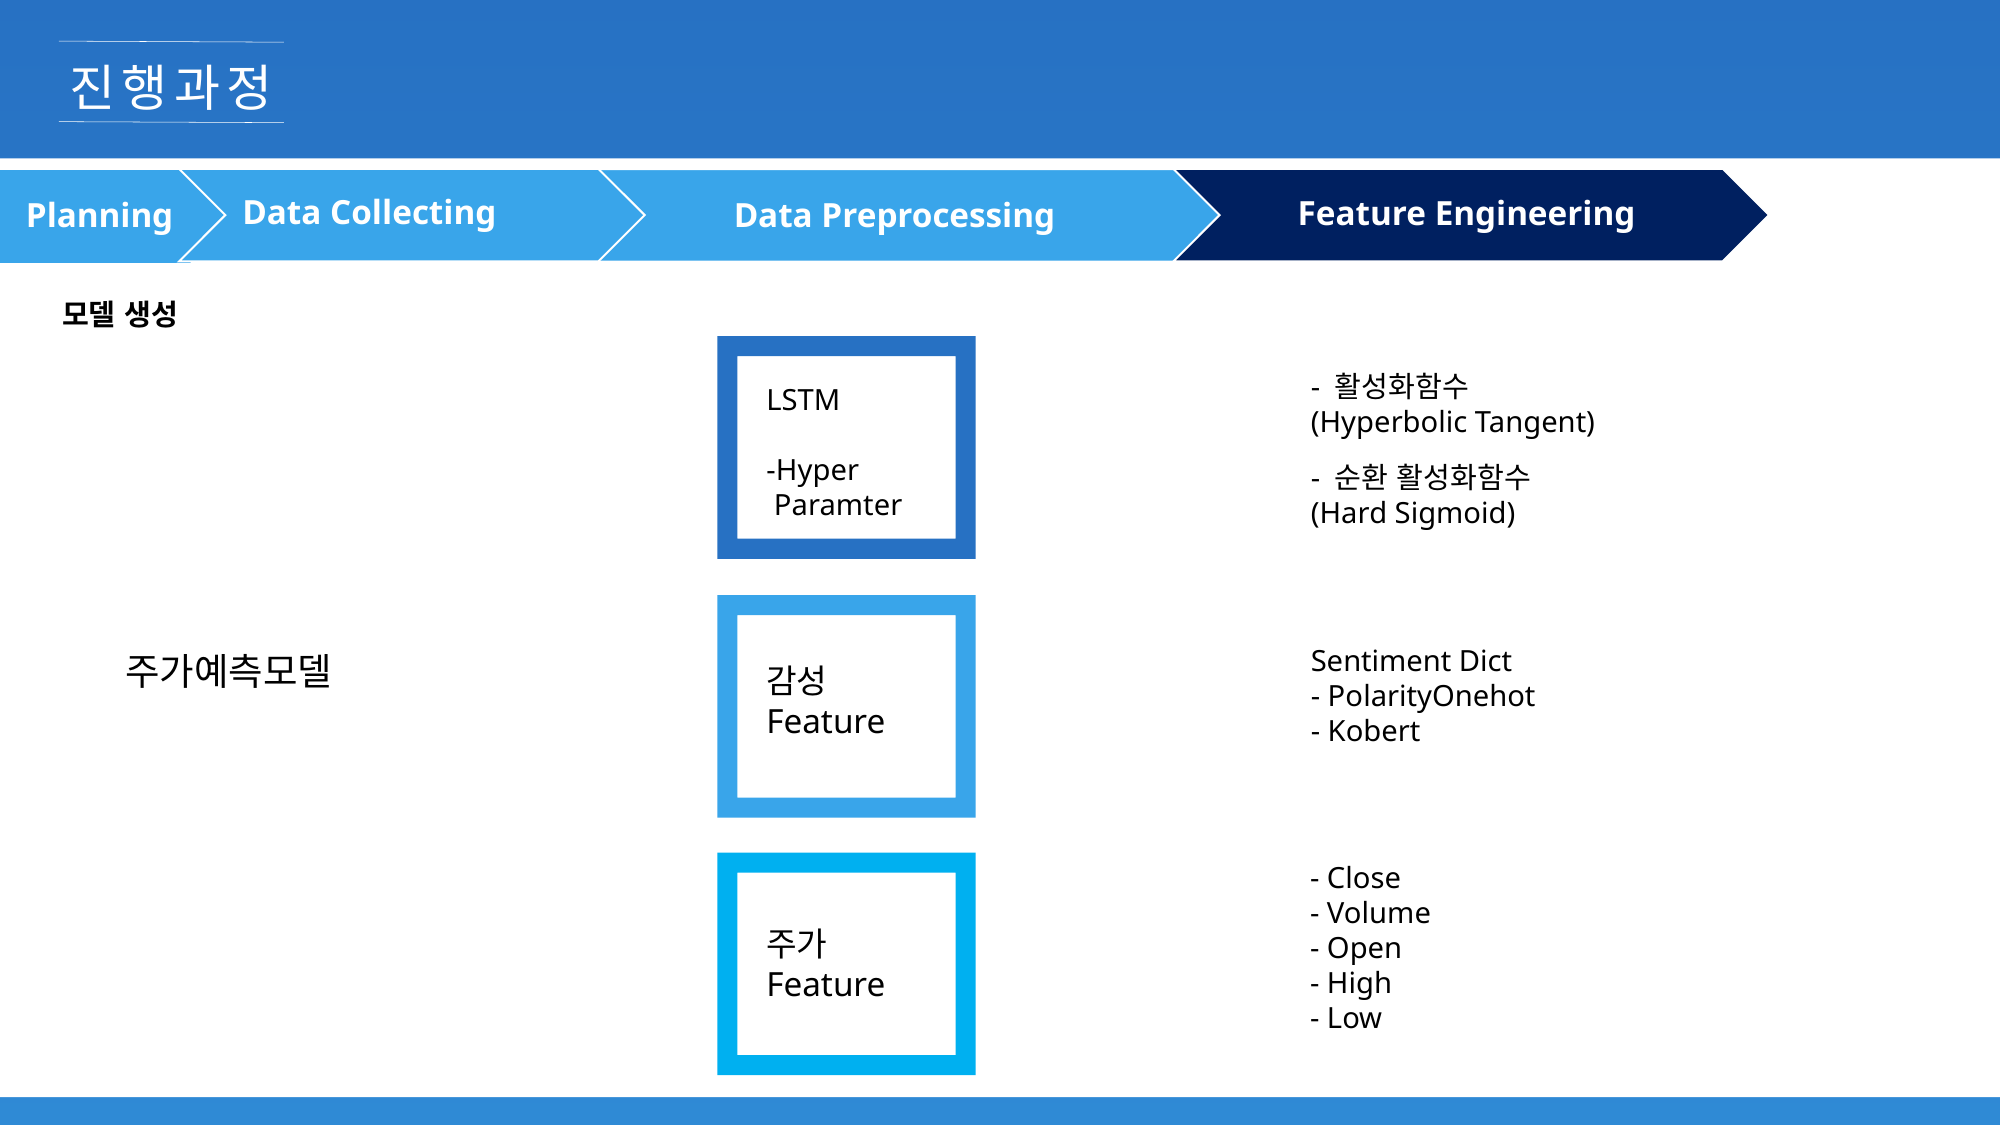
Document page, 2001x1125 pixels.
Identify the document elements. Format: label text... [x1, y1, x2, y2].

text_box - 활성화함수 (Hyperbolic Tangent) [1296, 360, 1720, 446]
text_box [0, 168, 266, 263]
text_box [716, 851, 977, 1076]
text_box [716, 335, 977, 560]
text_box LSTM -Hyper Paramter [751, 374, 982, 574]
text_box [42, 41, 300, 125]
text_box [1173, 168, 1770, 262]
text_box [0, 157, 2000, 1098]
text_box 주가Feature [751, 915, 948, 1011]
text_box 모델 생성 [47, 289, 471, 339]
text_box 주가예측모델 [110, 640, 451, 701]
text_box 감성 Feature [751, 653, 948, 748]
text_box - Close - Volume - Open - High - Low [1295, 852, 1719, 1042]
text_box Sentiment Dict - PolarityOnehot - Kobert [1296, 634, 1720, 755]
text_box - 순환 활성화함수 (Hard Sigmoid) [1296, 451, 1720, 537]
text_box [529, 168, 1252, 264]
text_box [716, 594, 977, 819]
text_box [179, 167, 645, 262]
